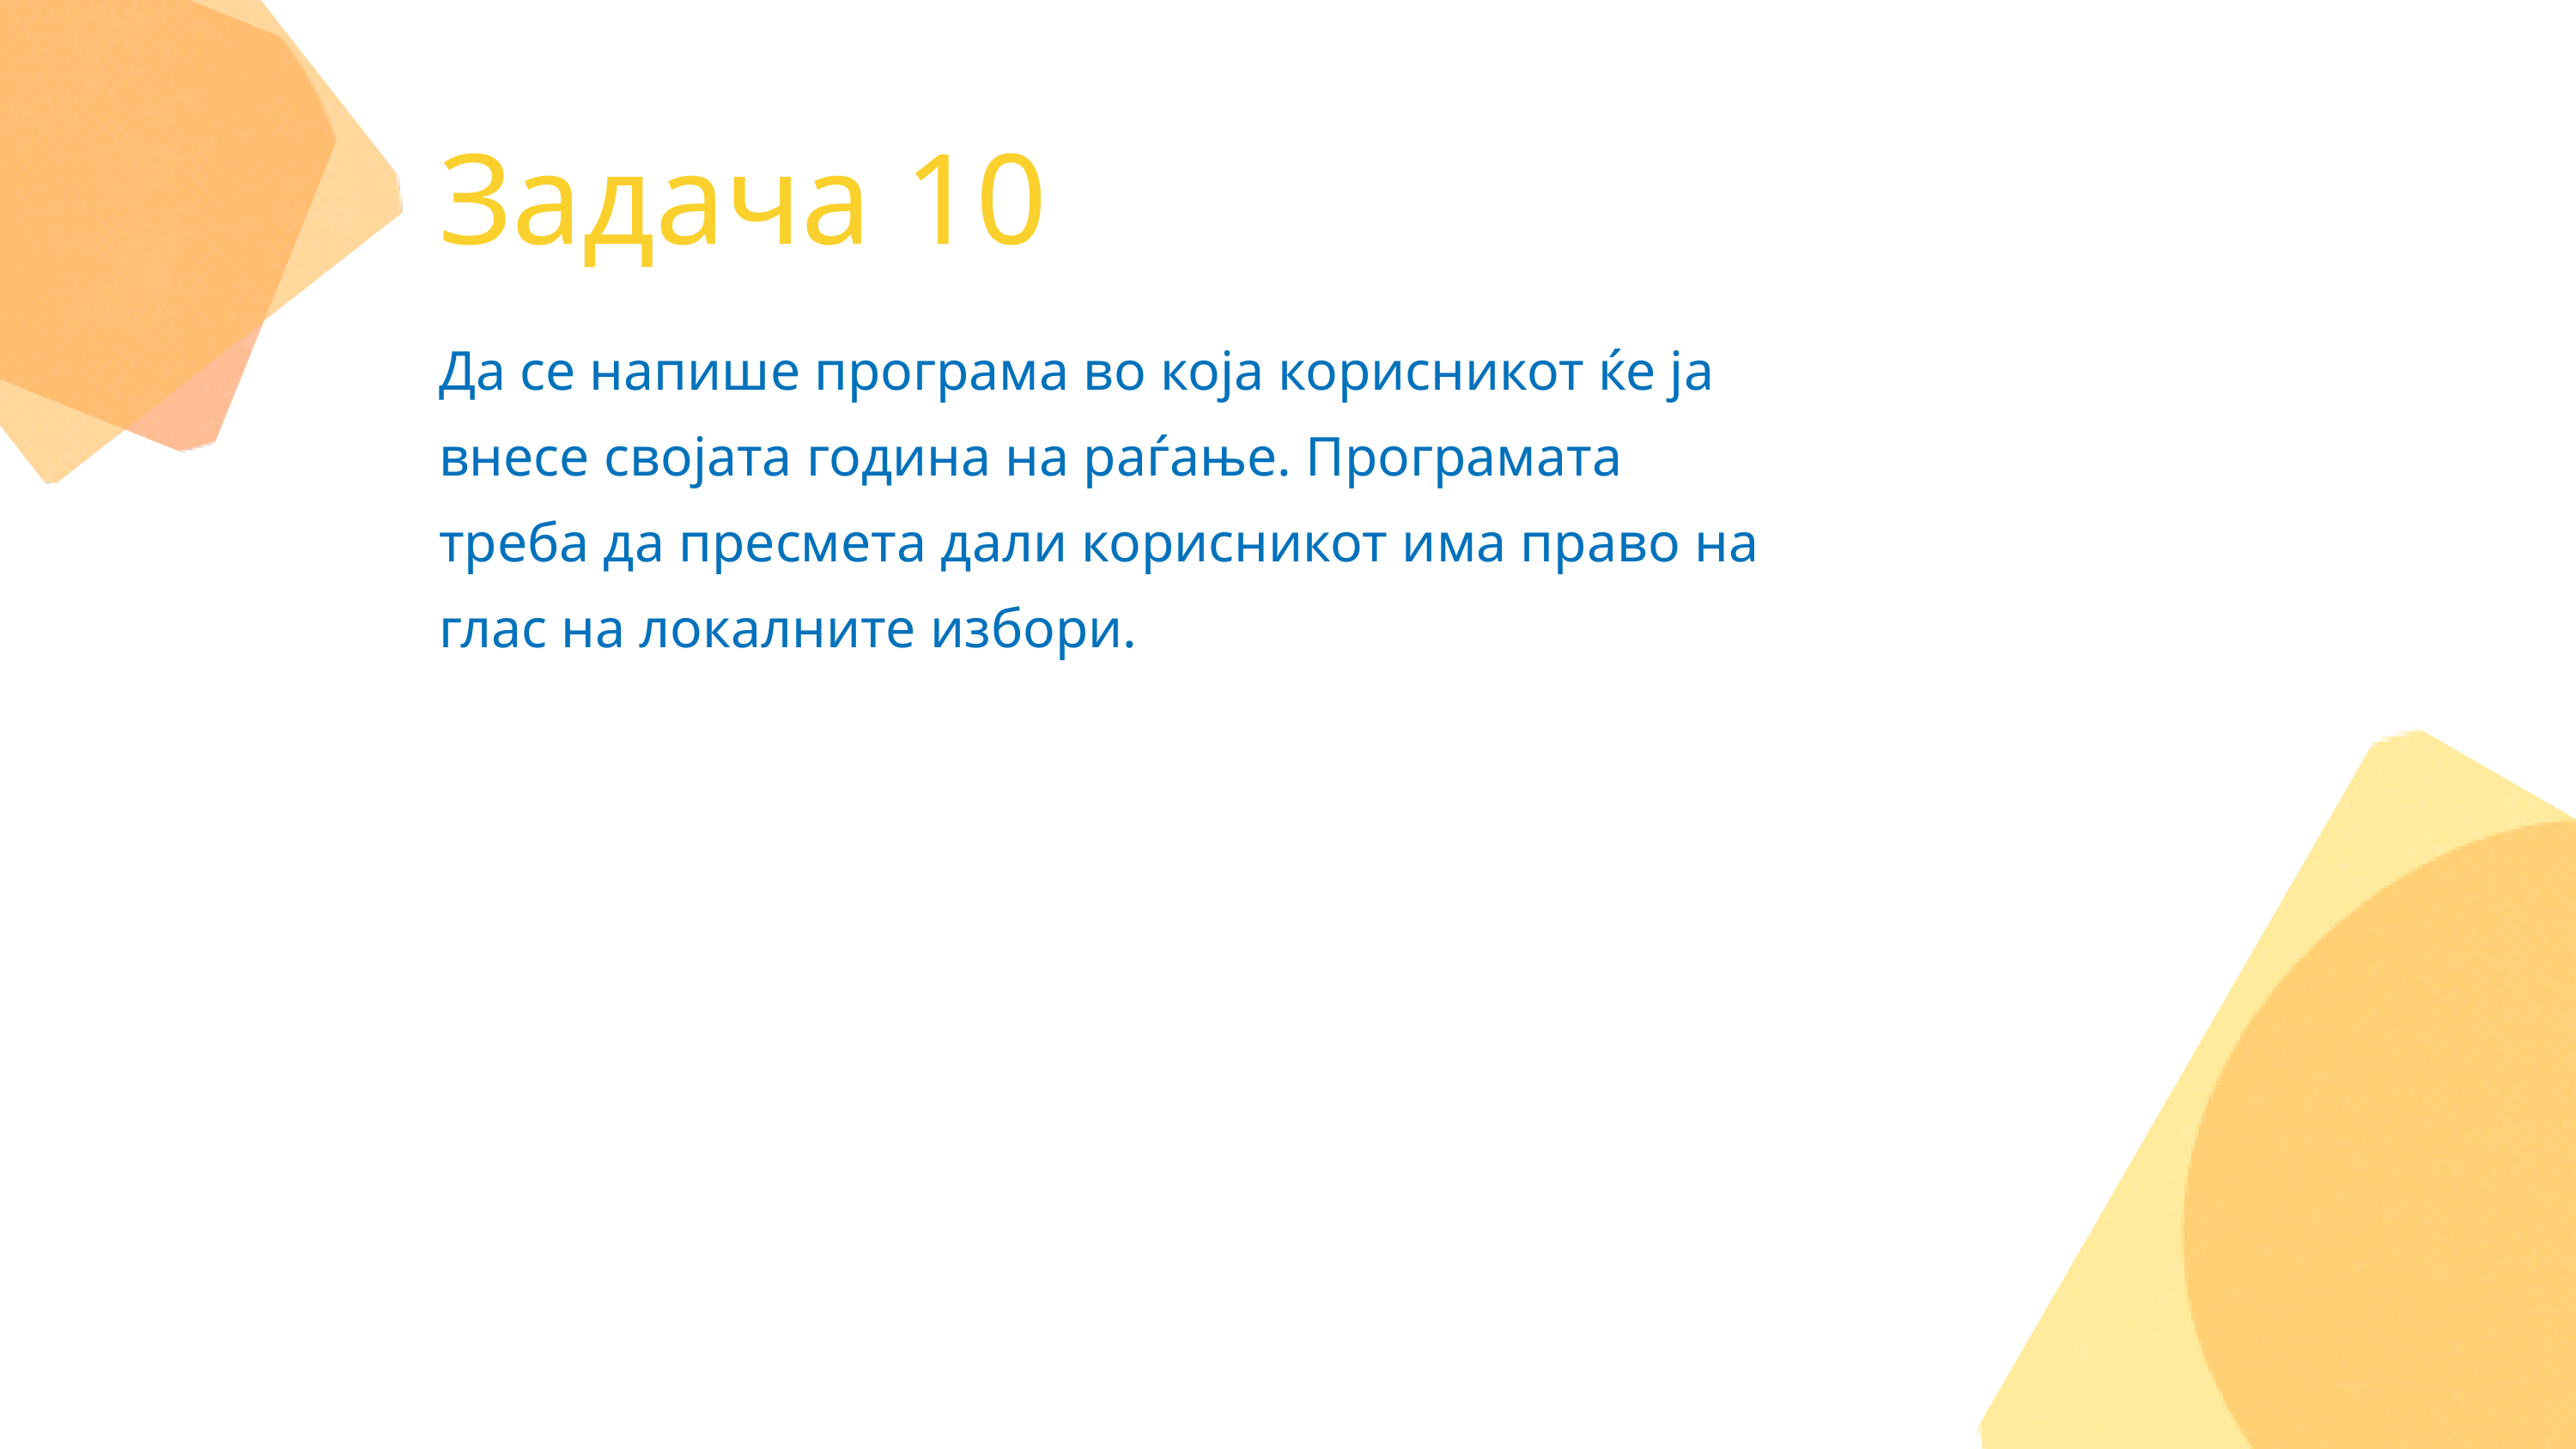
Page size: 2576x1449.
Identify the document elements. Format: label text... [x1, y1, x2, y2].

text_box Задача 10 [439, 144, 1819, 270]
text_box [0, 0, 418, 489]
text_box Да се напише програма во која корисникот ќе ја внесе својата година на раѓање. Програмата треба да пресмета дали корисникот има право на глас на локалните избори. [439, 314, 1783, 658]
text_box [2330, 712, 2570, 815]
text_box [1965, 1105, 2164, 1449]
text_box [2164, 815, 2576, 1449]
text_box [295, 42, 365, 112]
text_box [126, 322, 264, 463]
